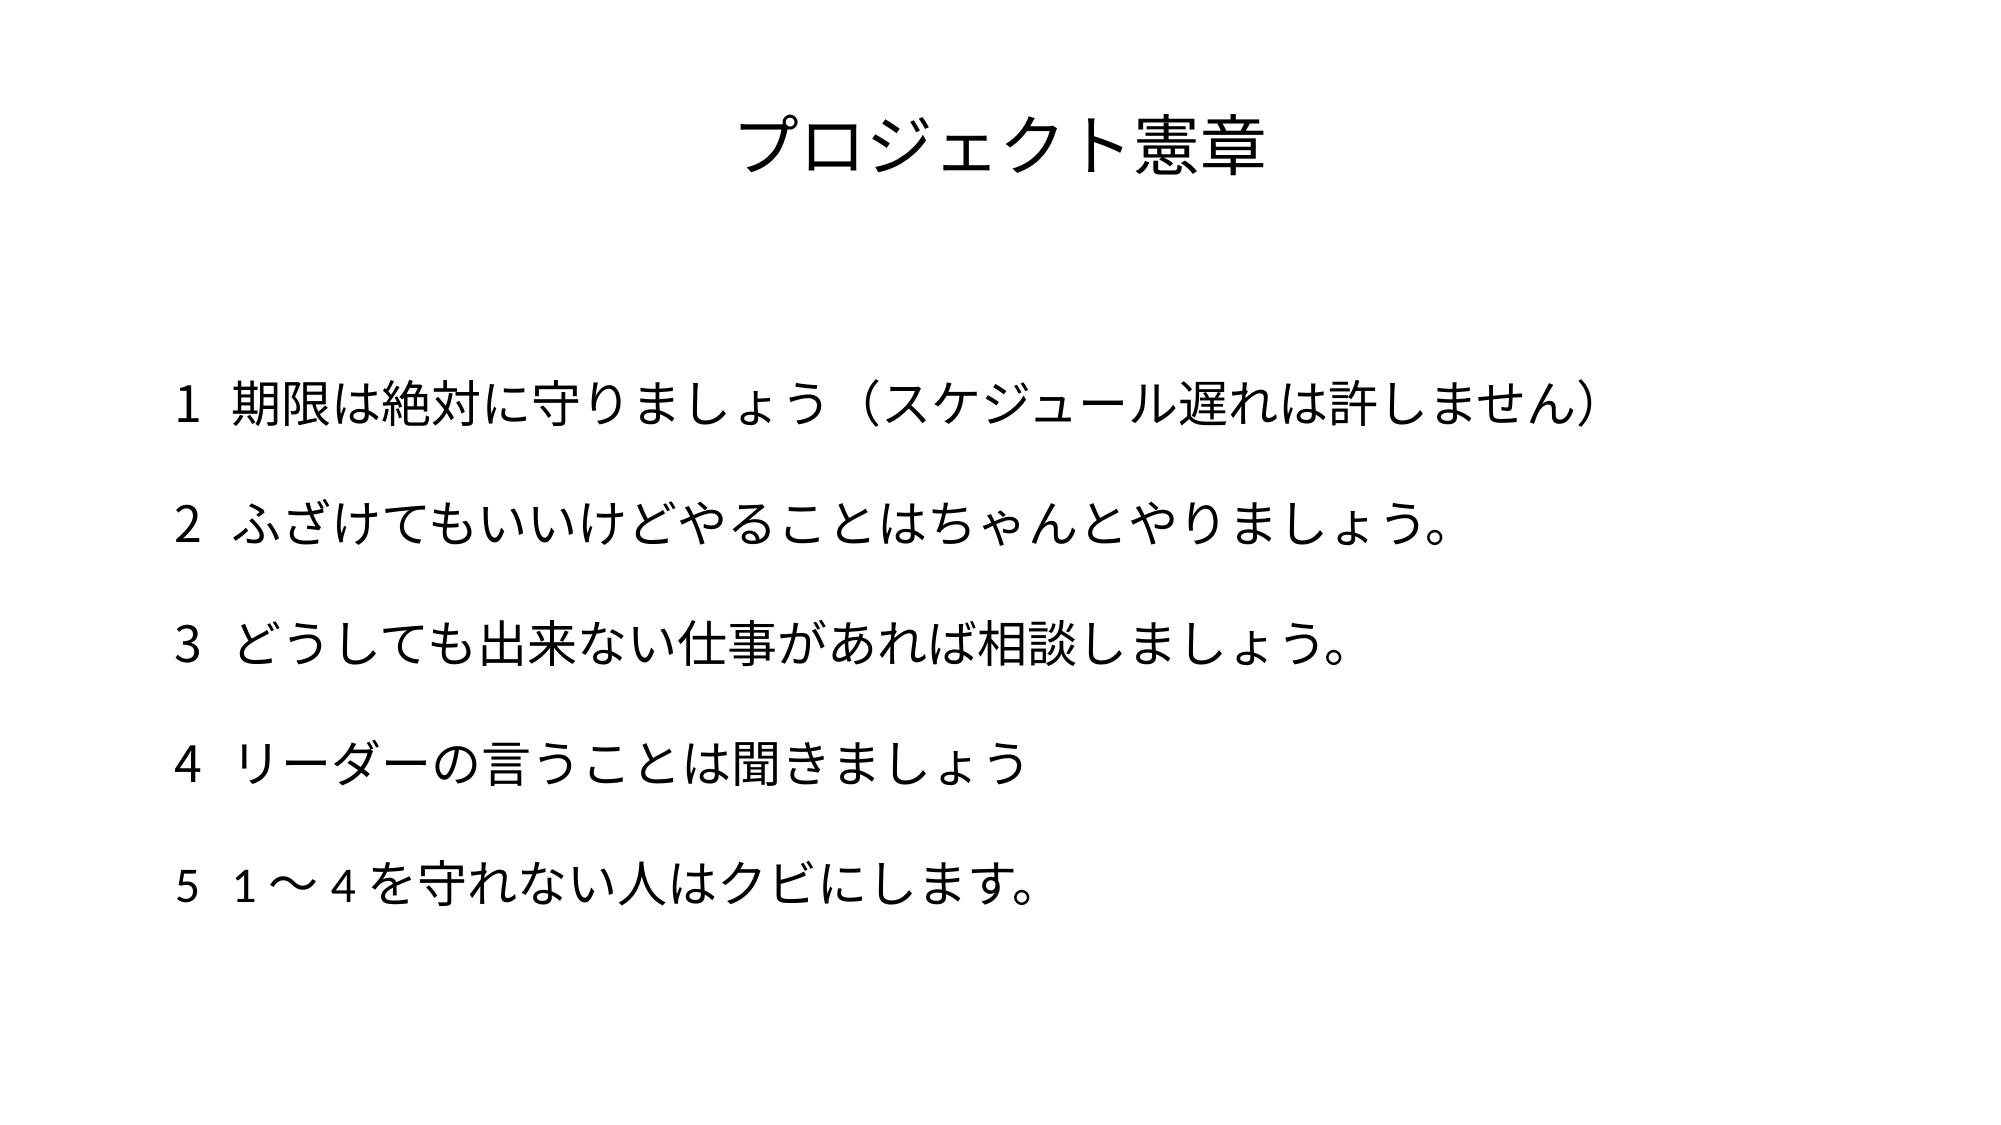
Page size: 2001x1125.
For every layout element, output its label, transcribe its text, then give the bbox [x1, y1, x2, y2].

text_box プロジェクト憲章 [319, 96, 1680, 191]
text_box 期限は絶対に守りましょう（スケジュール遅れは許しません） ふざけてもいいけどやることはちゃんとやりましょう。 どうしても出来ない仕事があれば相談しましょう。 リーダーの言うことは聞きましょう 1～4を守れない人はクビにします。 [160, 365, 1840, 921]
